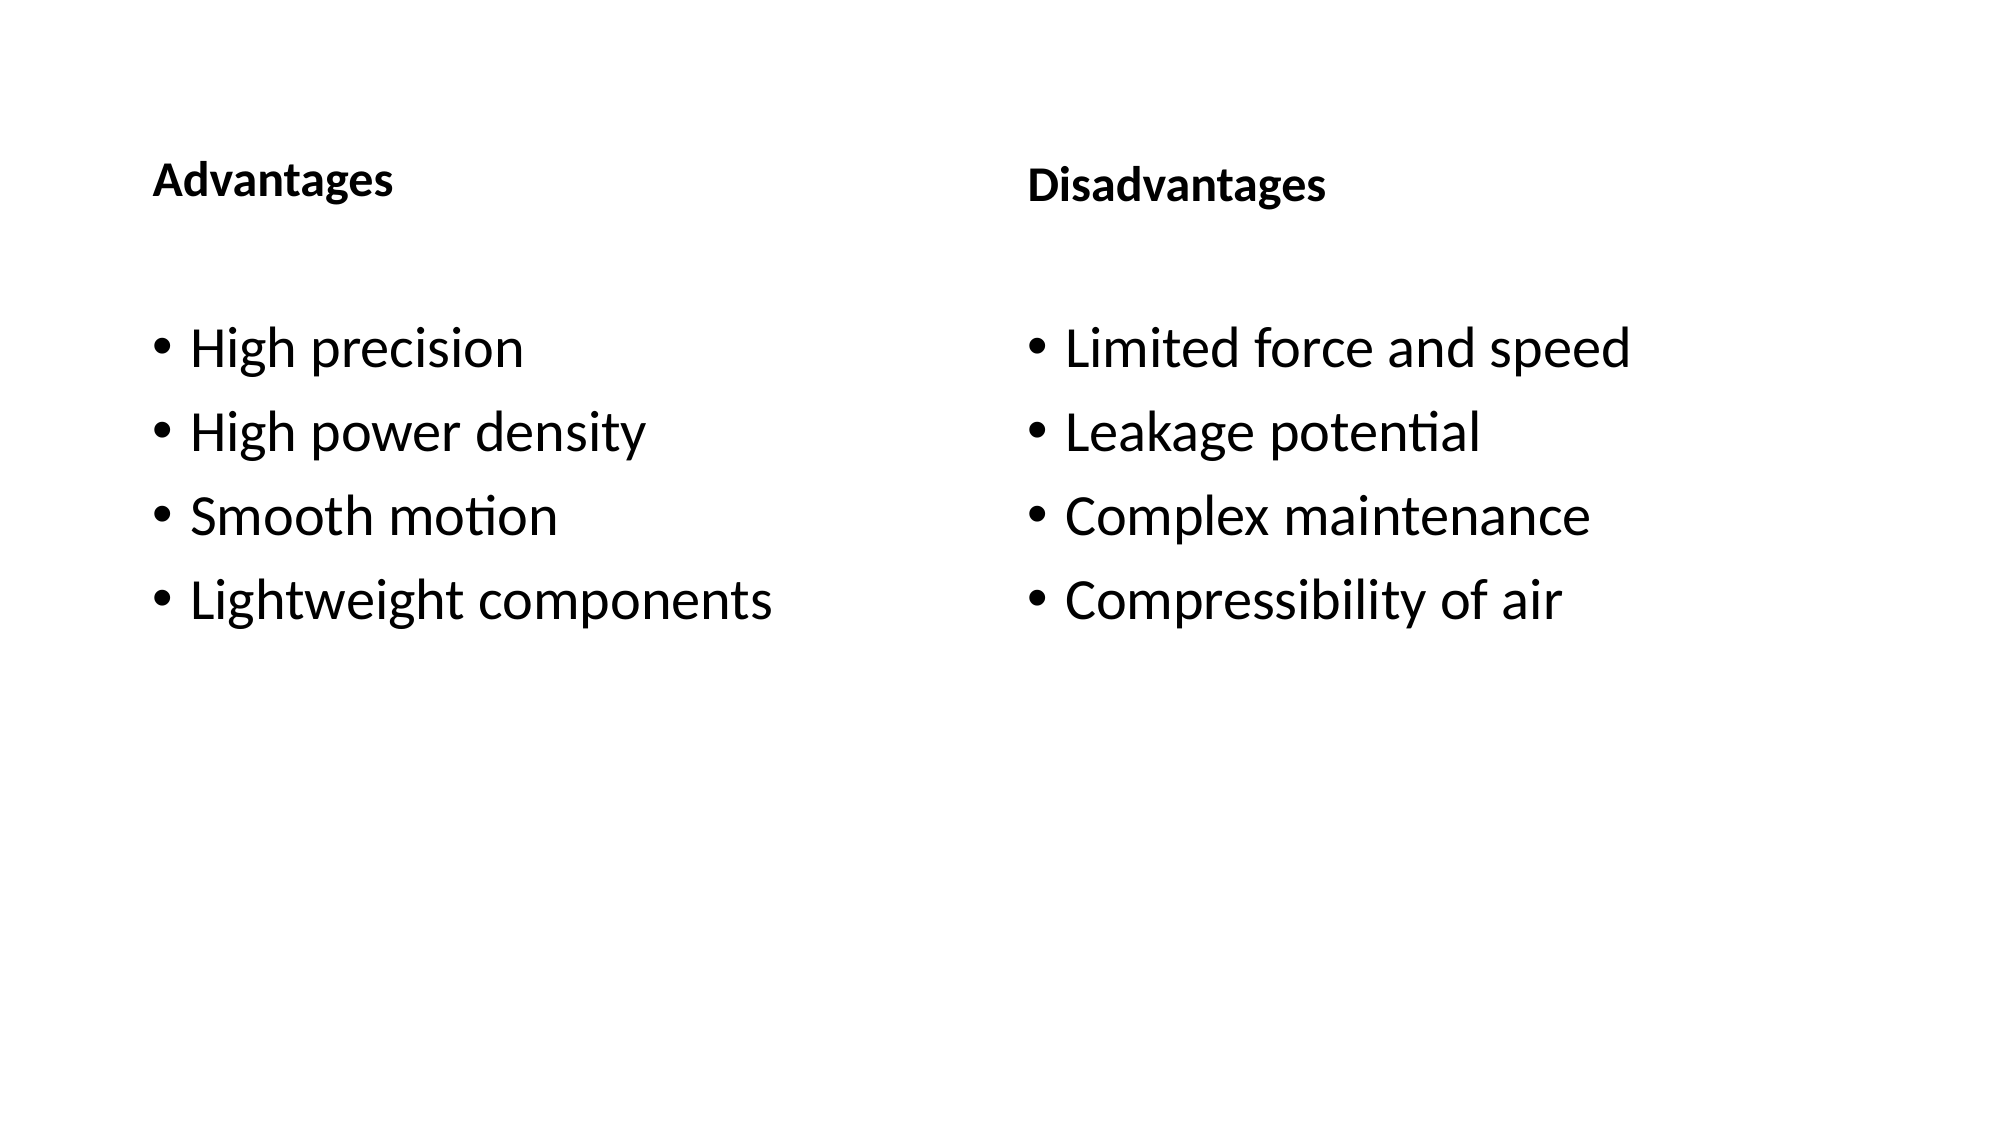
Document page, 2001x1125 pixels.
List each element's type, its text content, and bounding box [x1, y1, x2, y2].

list Advantages [137, 79, 984, 215]
list Disadvantages [1012, 84, 1863, 220]
list High precision High power density Smooth motion Lightweight components [137, 310, 984, 915]
list Limited force and speed Leakage potential Complex maintenance Compressibility of air [1012, 310, 1863, 915]
